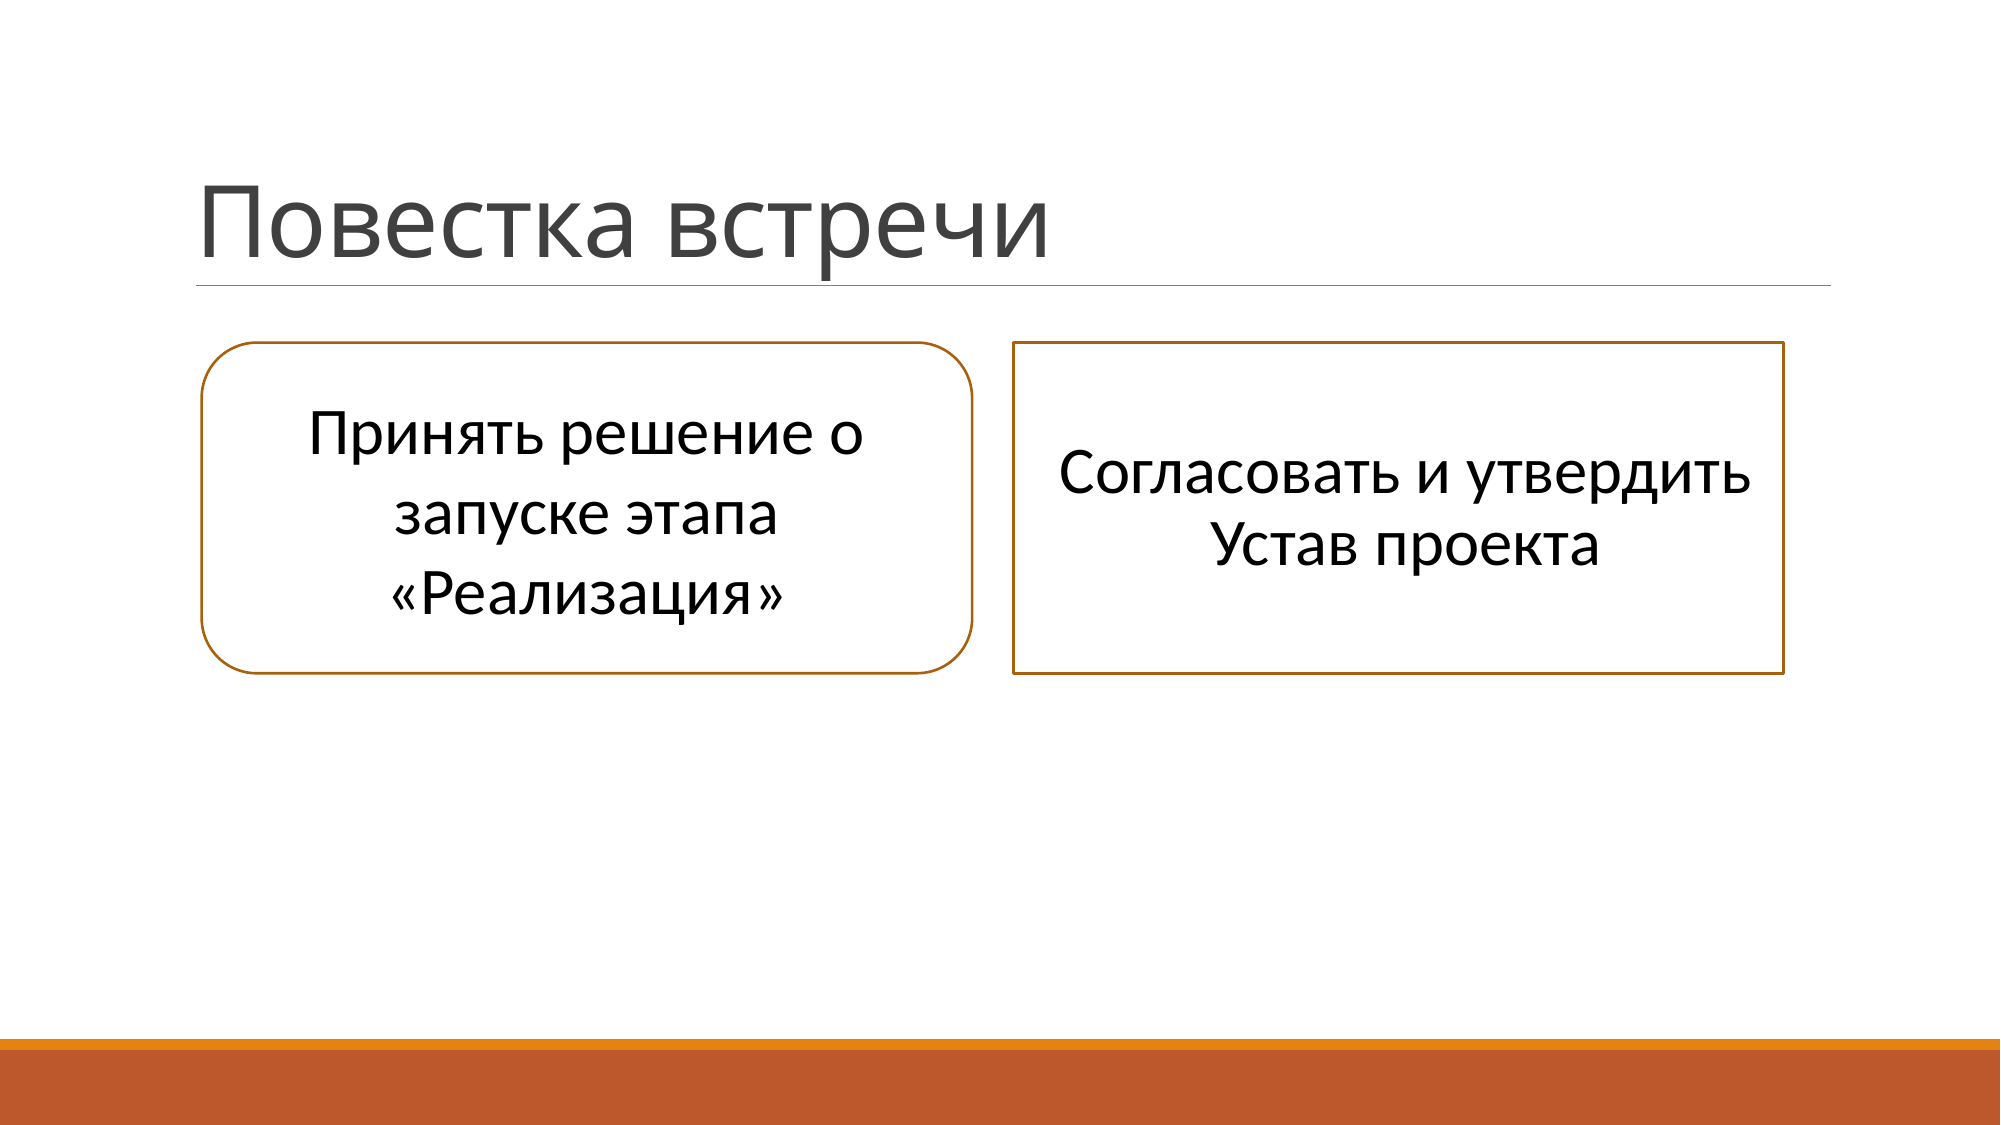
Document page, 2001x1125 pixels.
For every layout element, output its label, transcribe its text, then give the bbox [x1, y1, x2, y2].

title Повестка встречи [180, 47, 1830, 285]
list Согласовать и утвердить Устав проекта [1012, 341, 1785, 675]
text_box Принять решение о запуске этапа «Реализация» [200, 341, 974, 675]
